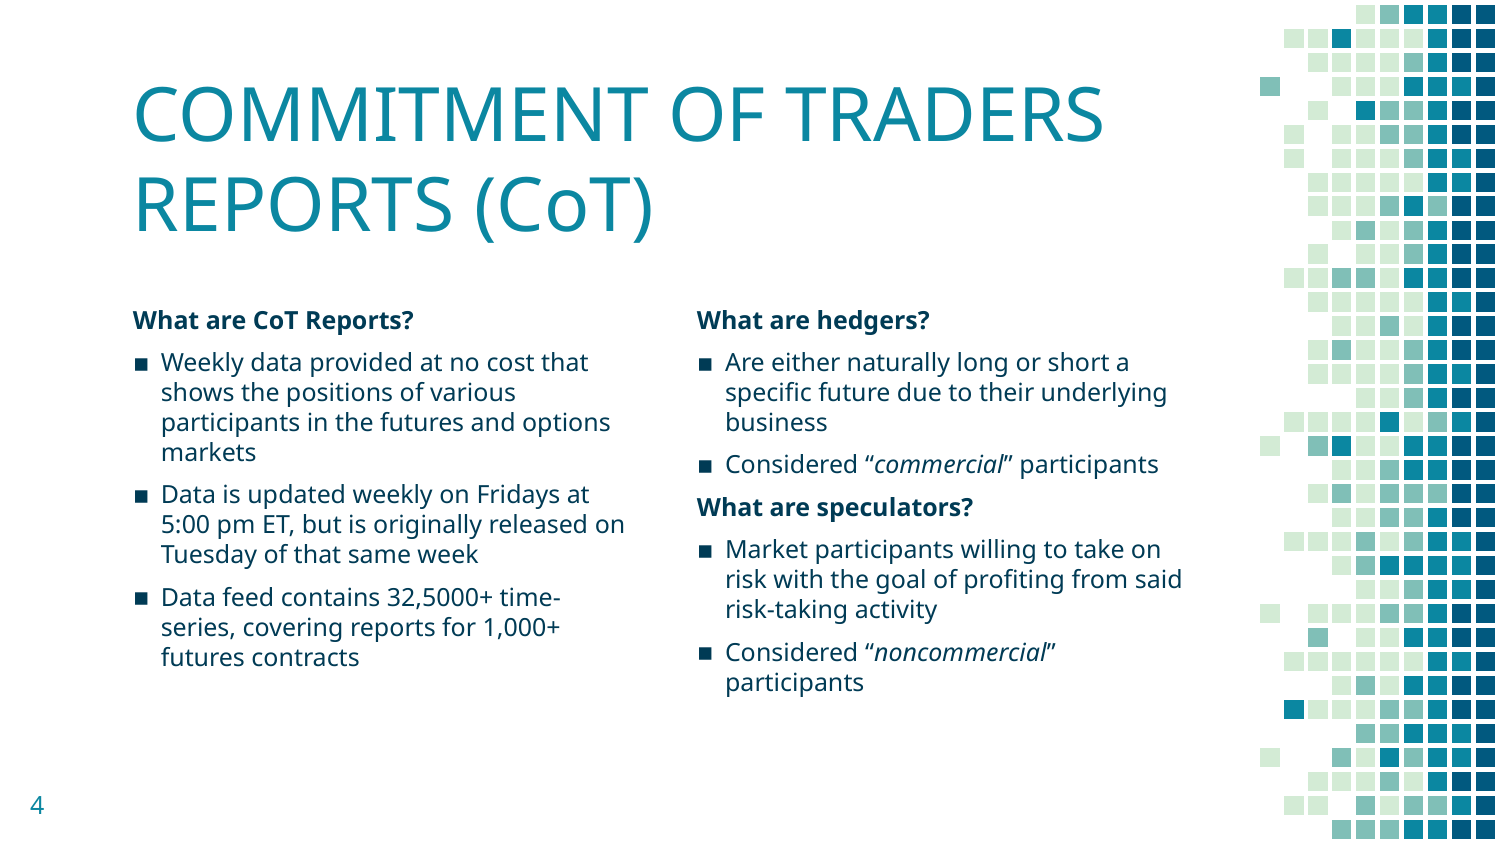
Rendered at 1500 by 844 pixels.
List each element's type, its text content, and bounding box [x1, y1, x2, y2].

list What are CoT Reports? Weekly data provided at no cost that shows the positions of various participants in the futures and options markets Data is updated weekly on Fridays at 5:00 pm ET, but is originally released on Tuesday of that same week Data feed contains 32,5000+ time-series, covering reports for 1,000+ futures contracts [117, 289, 650, 651]
list What are hedgers? Are either naturally long or short a specific future due to their underlying business Considered “commercial” participants What are speculators? Market participants willing to take on risk with the goal of profiting from said risk-taking activity Considered “noncommercial” participants [681, 289, 1214, 651]
slide_number 4 [15, 774, 105, 839]
title COMMITMENT OF TRADERS REPORTS (CoT) [117, 121, 1227, 262]
